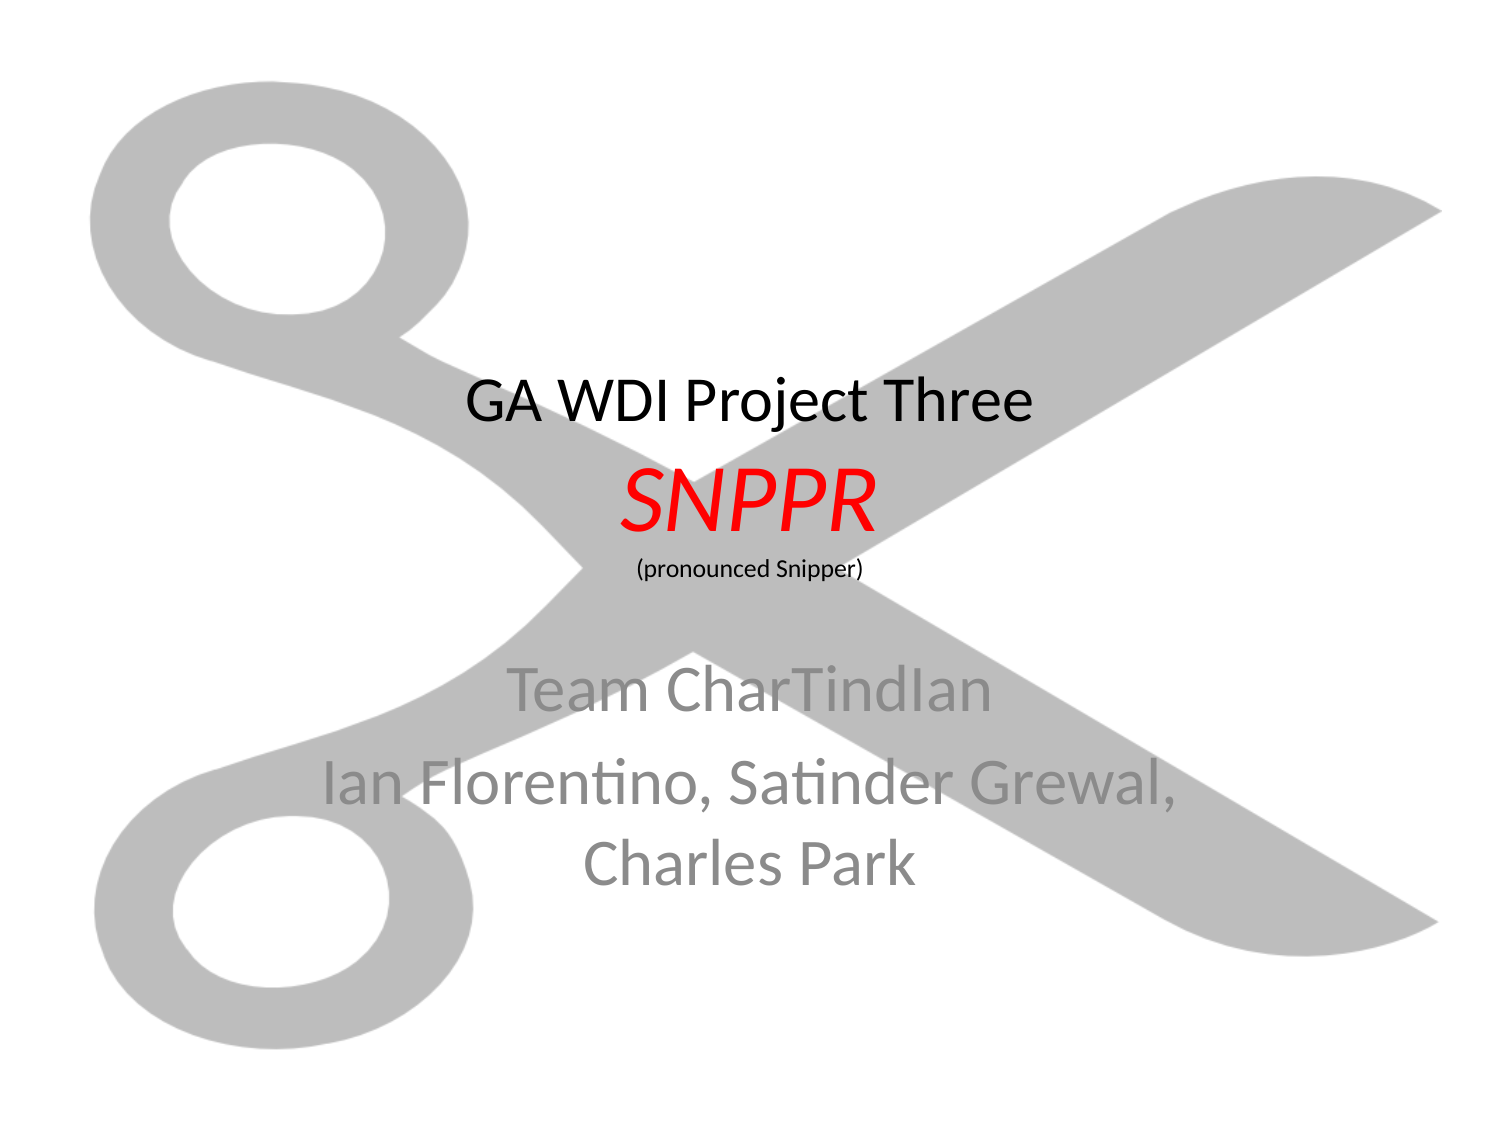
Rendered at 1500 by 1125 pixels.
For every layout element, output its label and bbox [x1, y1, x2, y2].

picture [74, 74, 1442, 1058]
